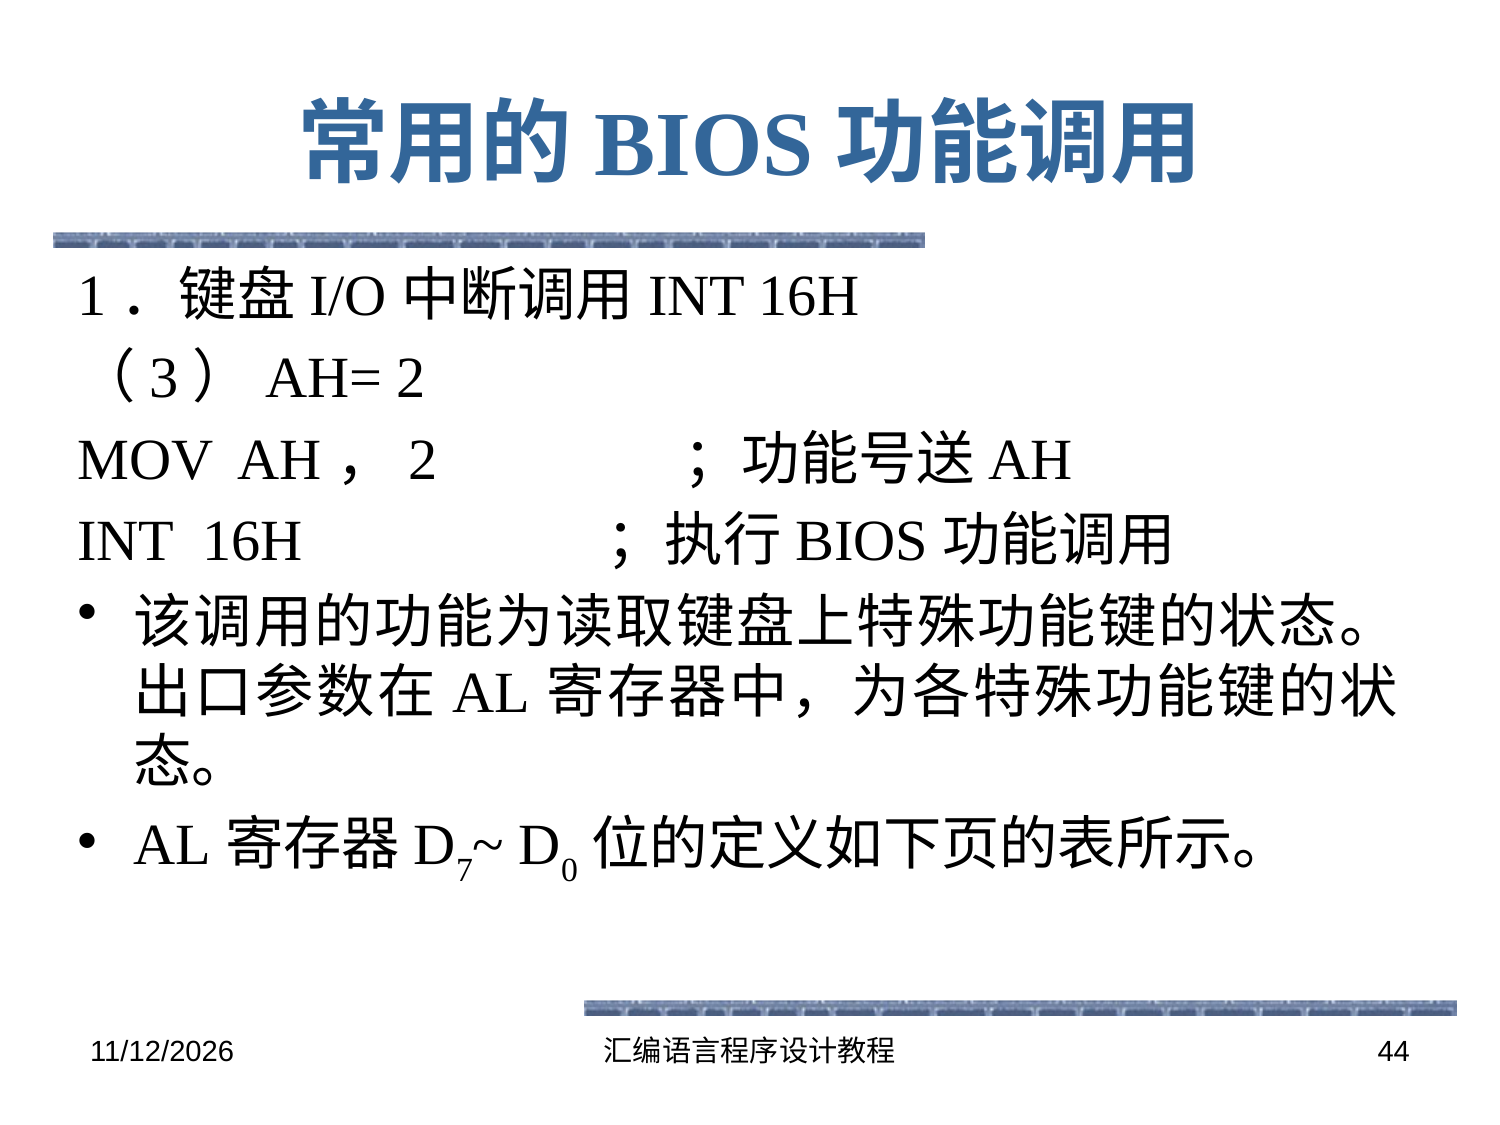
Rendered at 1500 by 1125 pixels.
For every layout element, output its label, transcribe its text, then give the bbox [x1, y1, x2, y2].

list 1．键盘I/O中断调用INT 16H （3）AH= 2 MOV AH，2 ；功能号送AH INT 16H ；执行BIOS功能调用 该调用的功能为读取键盘上特殊功能键的状态。出口参数在AL寄存器中，为各特殊功能键的状态。 AL寄存器D7~ D0位的定义如下页的表所示。 [62, 249, 1413, 838]
picture [53, 231, 925, 248]
title 常用的BIOS功能调用 [74, 44, 1426, 233]
footer 汇编语言程序设计教程 [512, 1024, 988, 1103]
picture [584, 999, 1457, 1016]
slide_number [74, 1024, 426, 1103]
slide_number 44 [1074, 1024, 1426, 1103]
